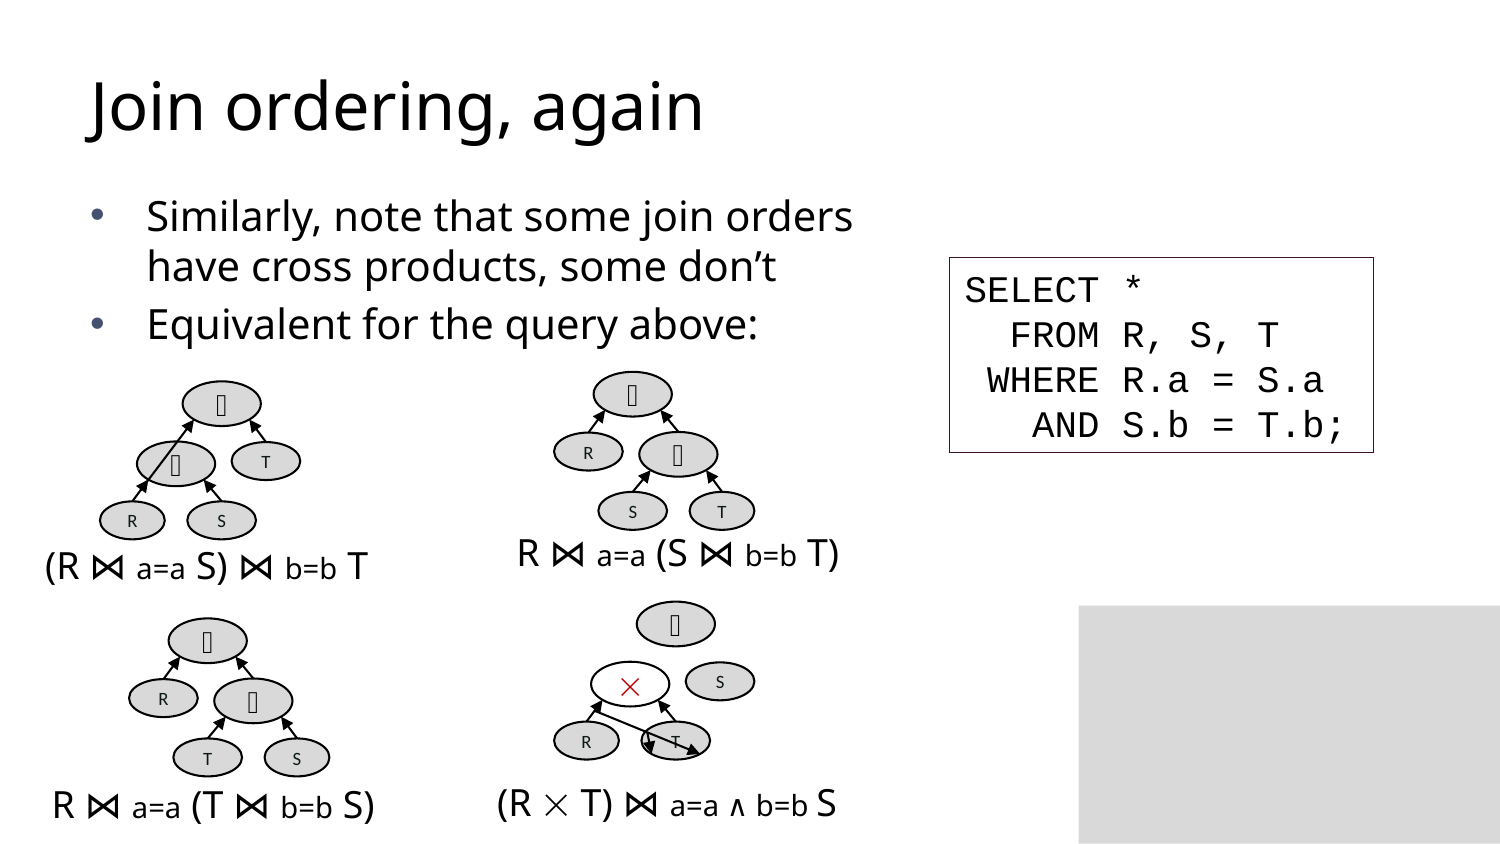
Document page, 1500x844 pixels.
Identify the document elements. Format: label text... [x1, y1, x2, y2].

title Join ordering, again [75, 33, 1425, 175]
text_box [128, 618, 330, 777]
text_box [553, 371, 755, 530]
text_box R ⋈ a=a (S ⋈ b=b T) [426, 521, 1177, 582]
list Similarly, note that some join orders have cross products, some don’t Equivalent for the query above: [75, 181, 895, 739]
text_box (R  T) ⋈ a=a ∧ b=b S [482, 771, 852, 832]
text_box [99, 381, 301, 540]
text_box (R ⋈ a=a S) ⋈ b=b T [0, 534, 383, 595]
text_box SELECT * FROM R, S, T WHERE R.a = S.a AND S.b = T.b; [949, 257, 1374, 453]
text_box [553, 601, 755, 760]
text_box R ⋈ a=a (T ⋈ b=b S) [0, 773, 390, 834]
